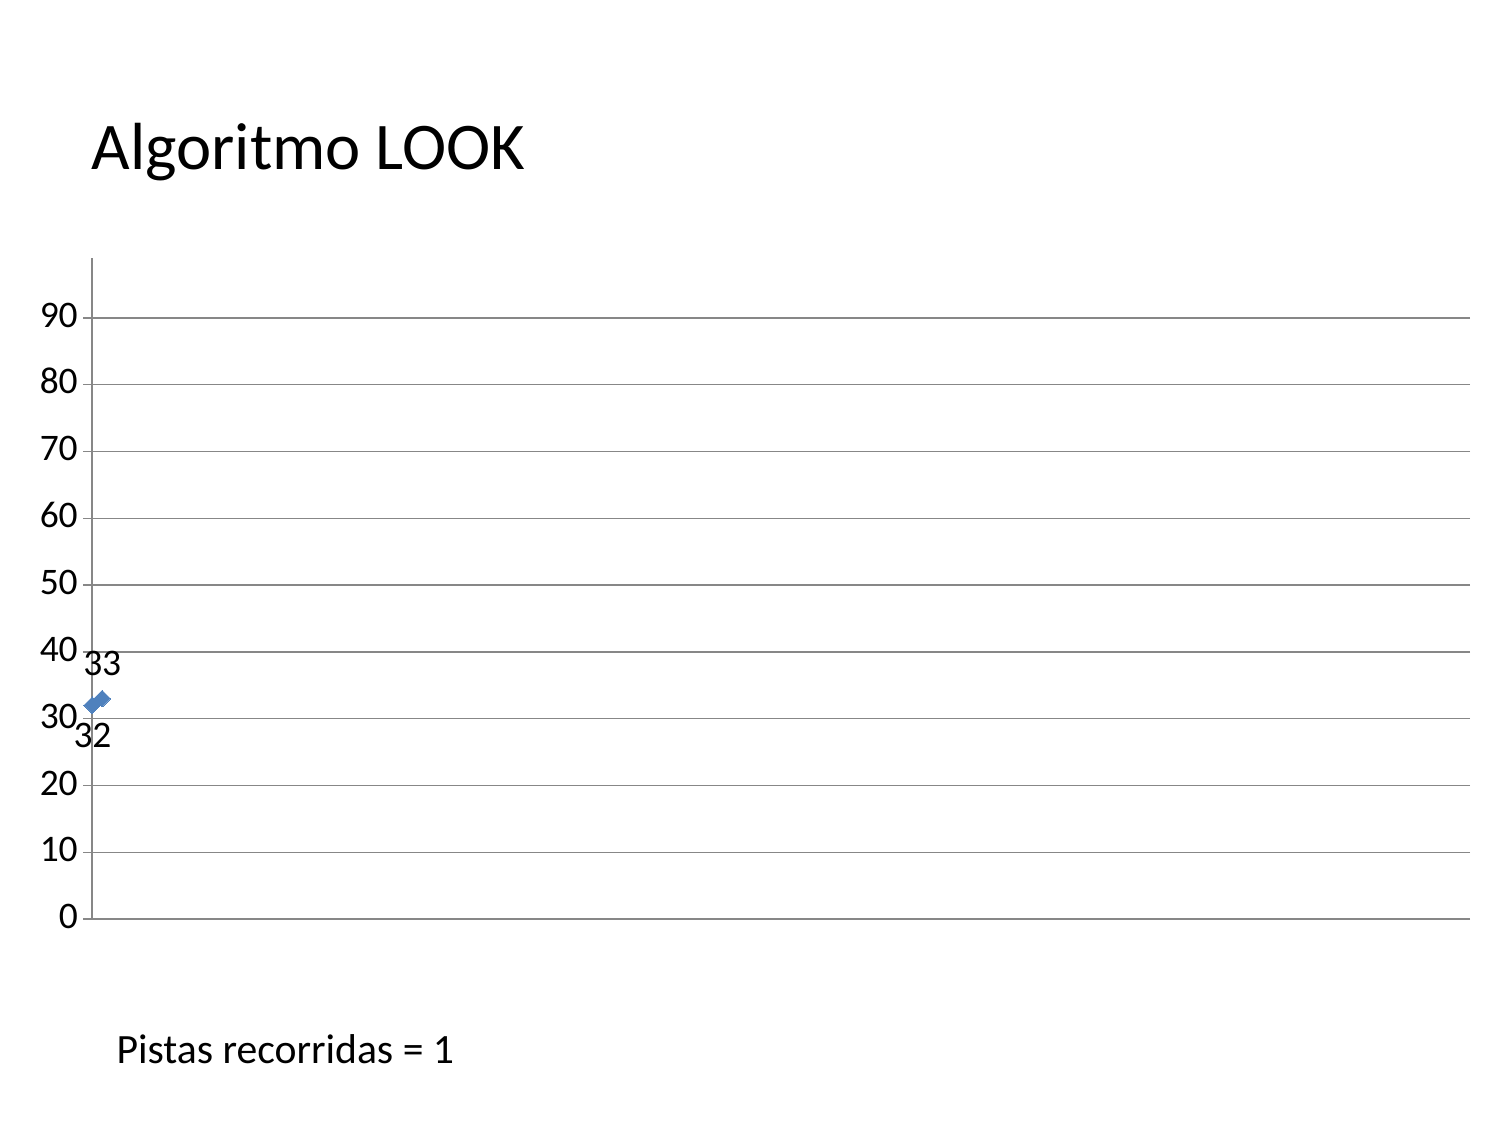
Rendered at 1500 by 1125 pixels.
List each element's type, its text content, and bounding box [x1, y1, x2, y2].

title Algoritmo LOOK [76, 42, 1427, 241]
chart [9, 243, 1500, 953]
text_box Pistas recorridas = 1 [101, 987, 1365, 1106]
